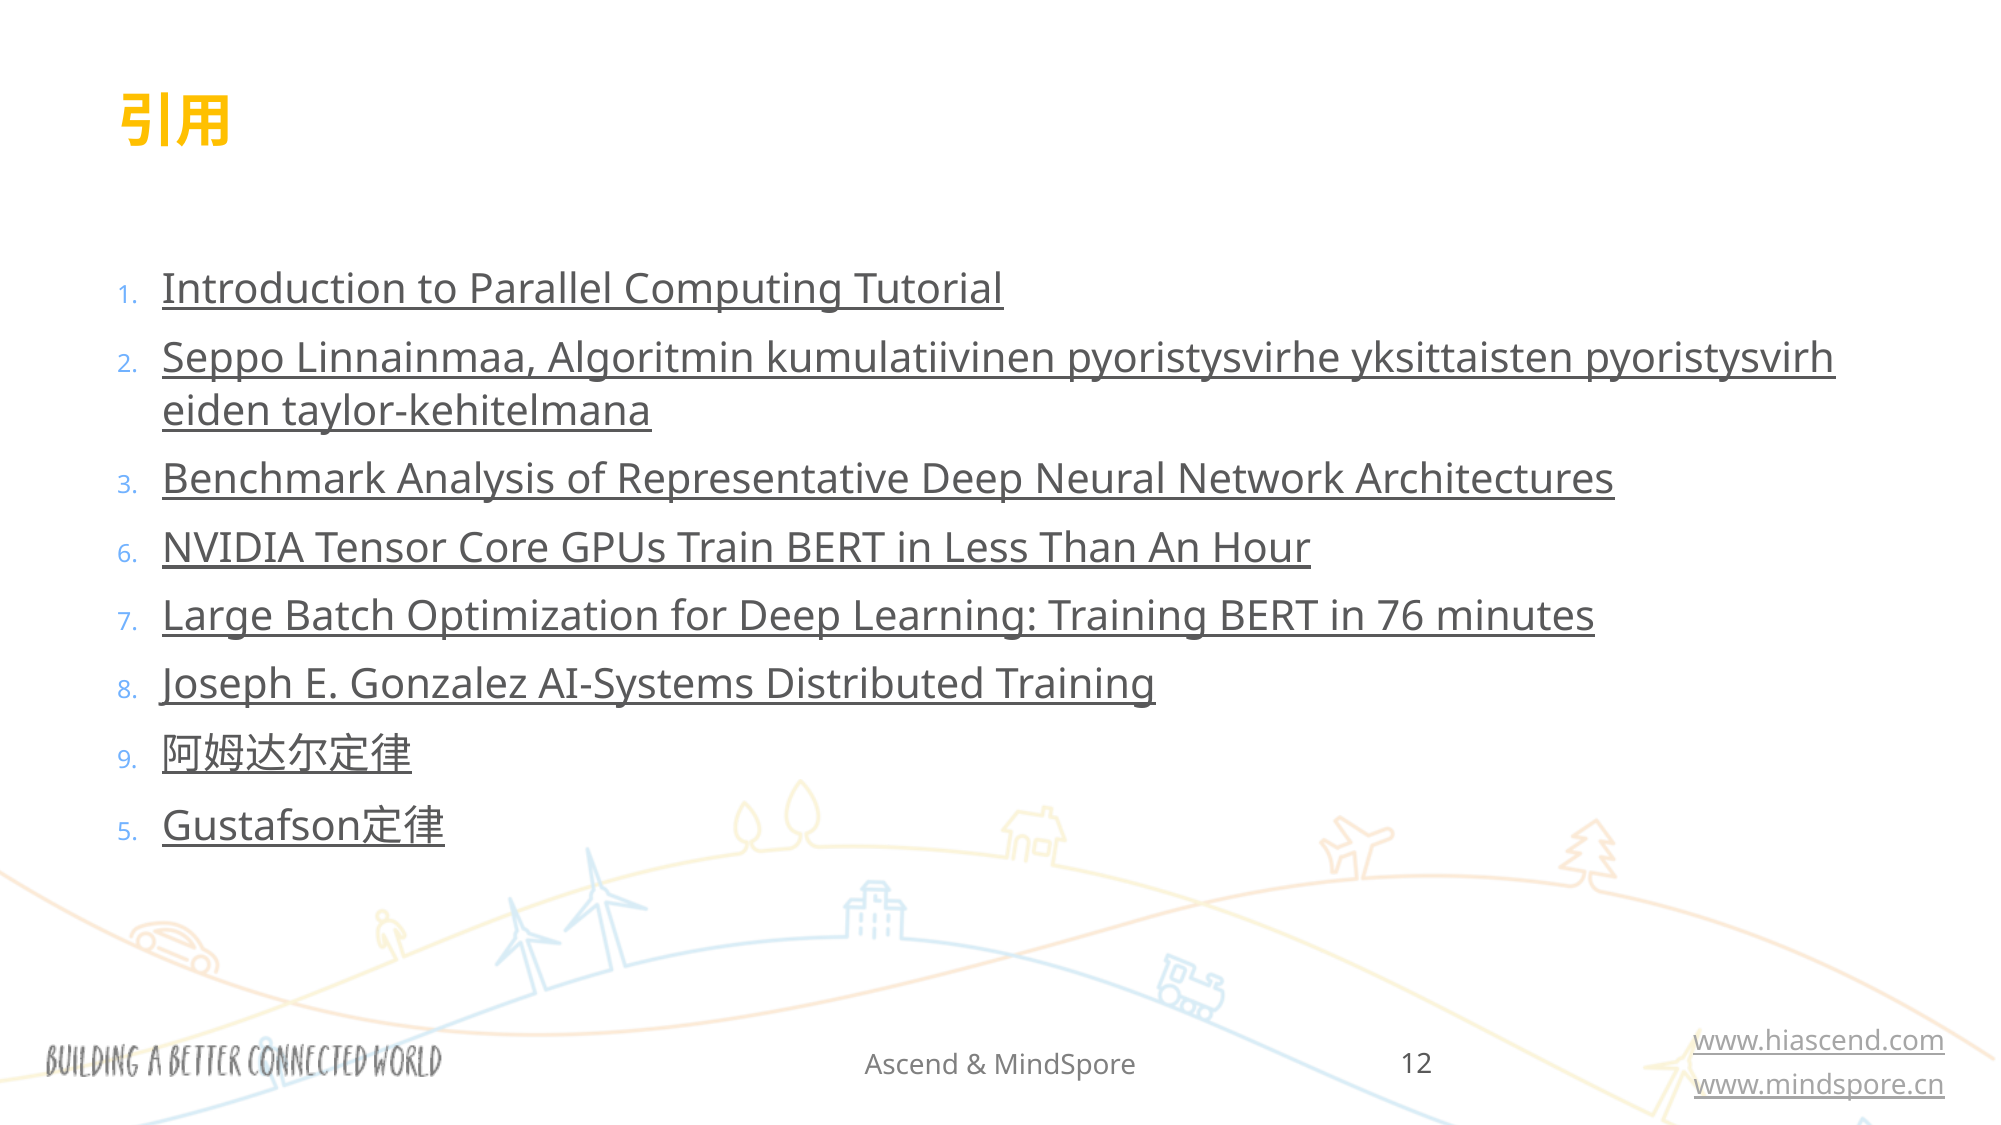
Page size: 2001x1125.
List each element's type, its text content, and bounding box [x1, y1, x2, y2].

list Introduction to Parallel Computing Tutorial Seppo Linnainmaa, Algoritmin kumulatiivinen pyoristysvirhe yksittaisten pyoristysvirheiden taylor-kehitelmana Benchmark Analysis of Representative Deep Neural Network Architectures NVIDIA Tensor Core GPUs Train BERT in Less Than An Hour Large Batch Optimization for Deep Learning: Training BERT in 76 minutes Joseph E. Gonzalez AI-Systems Distributed Training 阿姆达尔定律 Gustafson定律 [102, 243, 1863, 986]
picture [23, 1023, 468, 1105]
title 引用 [102, 76, 1863, 173]
